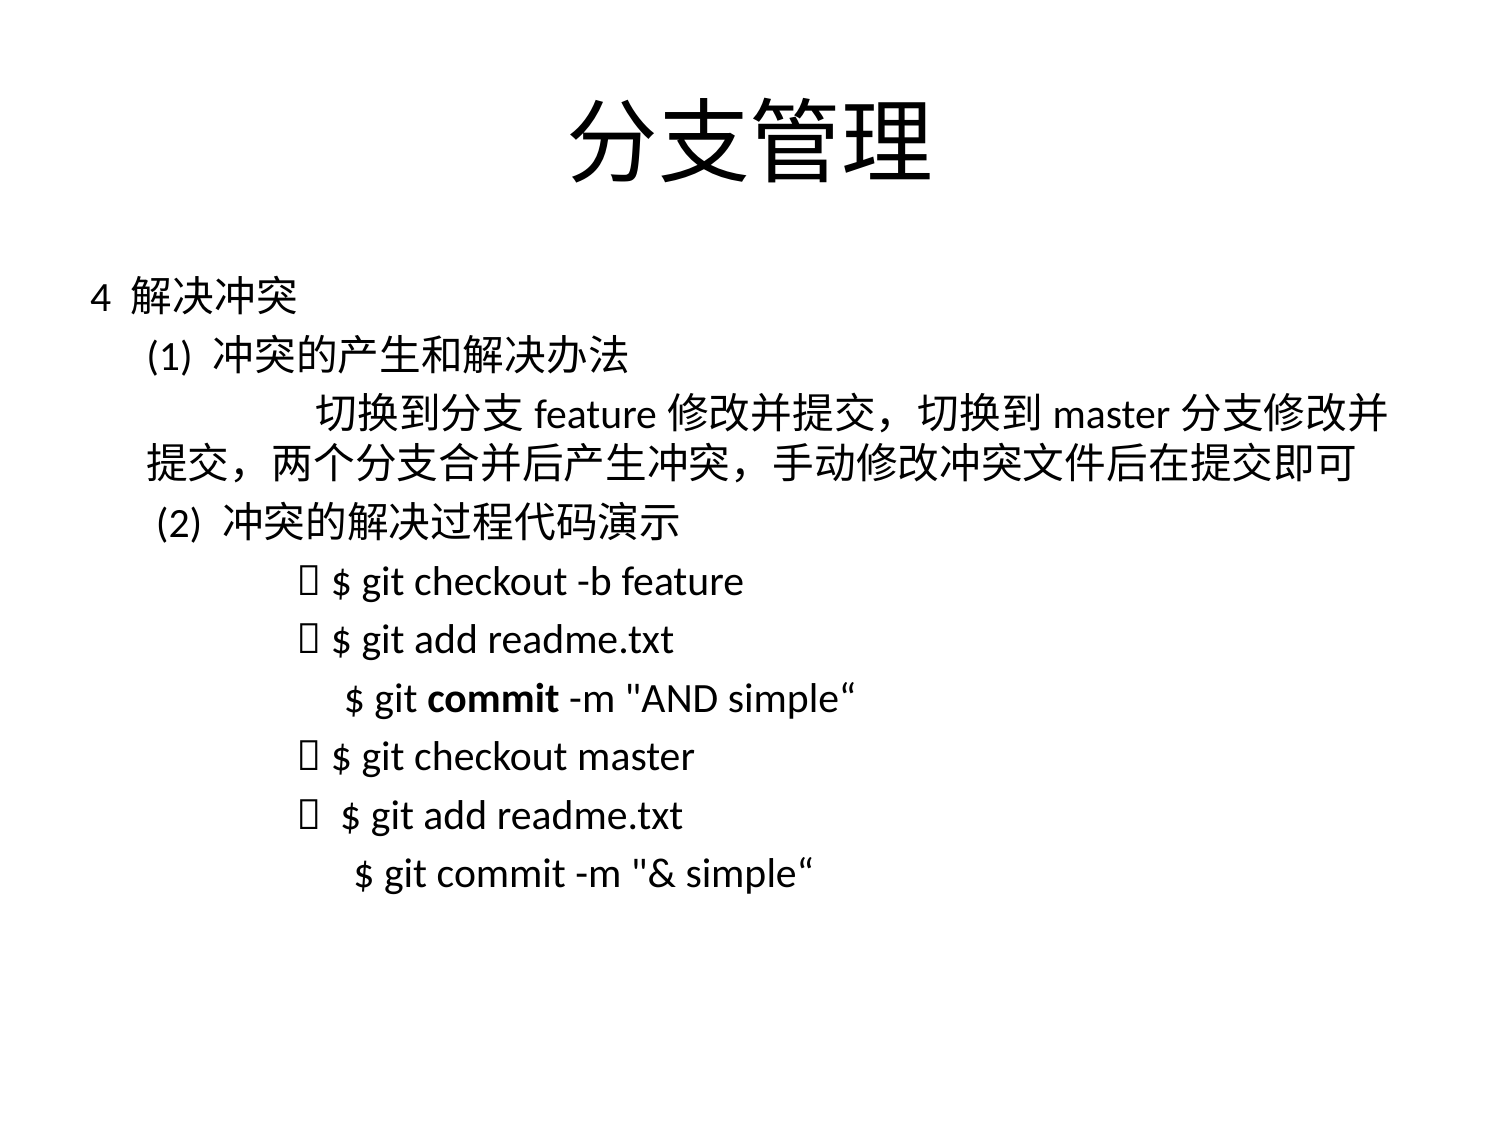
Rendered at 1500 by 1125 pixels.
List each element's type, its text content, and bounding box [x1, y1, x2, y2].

list 4 解决冲突 (1) 冲突的产生和解决办法 切换到分支feature修改并提交，切换到master分支修改并提交，两个分支合并后产生冲突，手动修改冲突文件后在提交即可 (2) 冲突的解决过程代码演示  $ git checkout -b feature  $ git add readme.txt $ git commit -m "AND simple“  $ git checkout master  $ git add readme.txt $ git commit -m "& simple“ [75, 262, 1425, 1005]
title 分支管理 [75, 45, 1425, 233]
